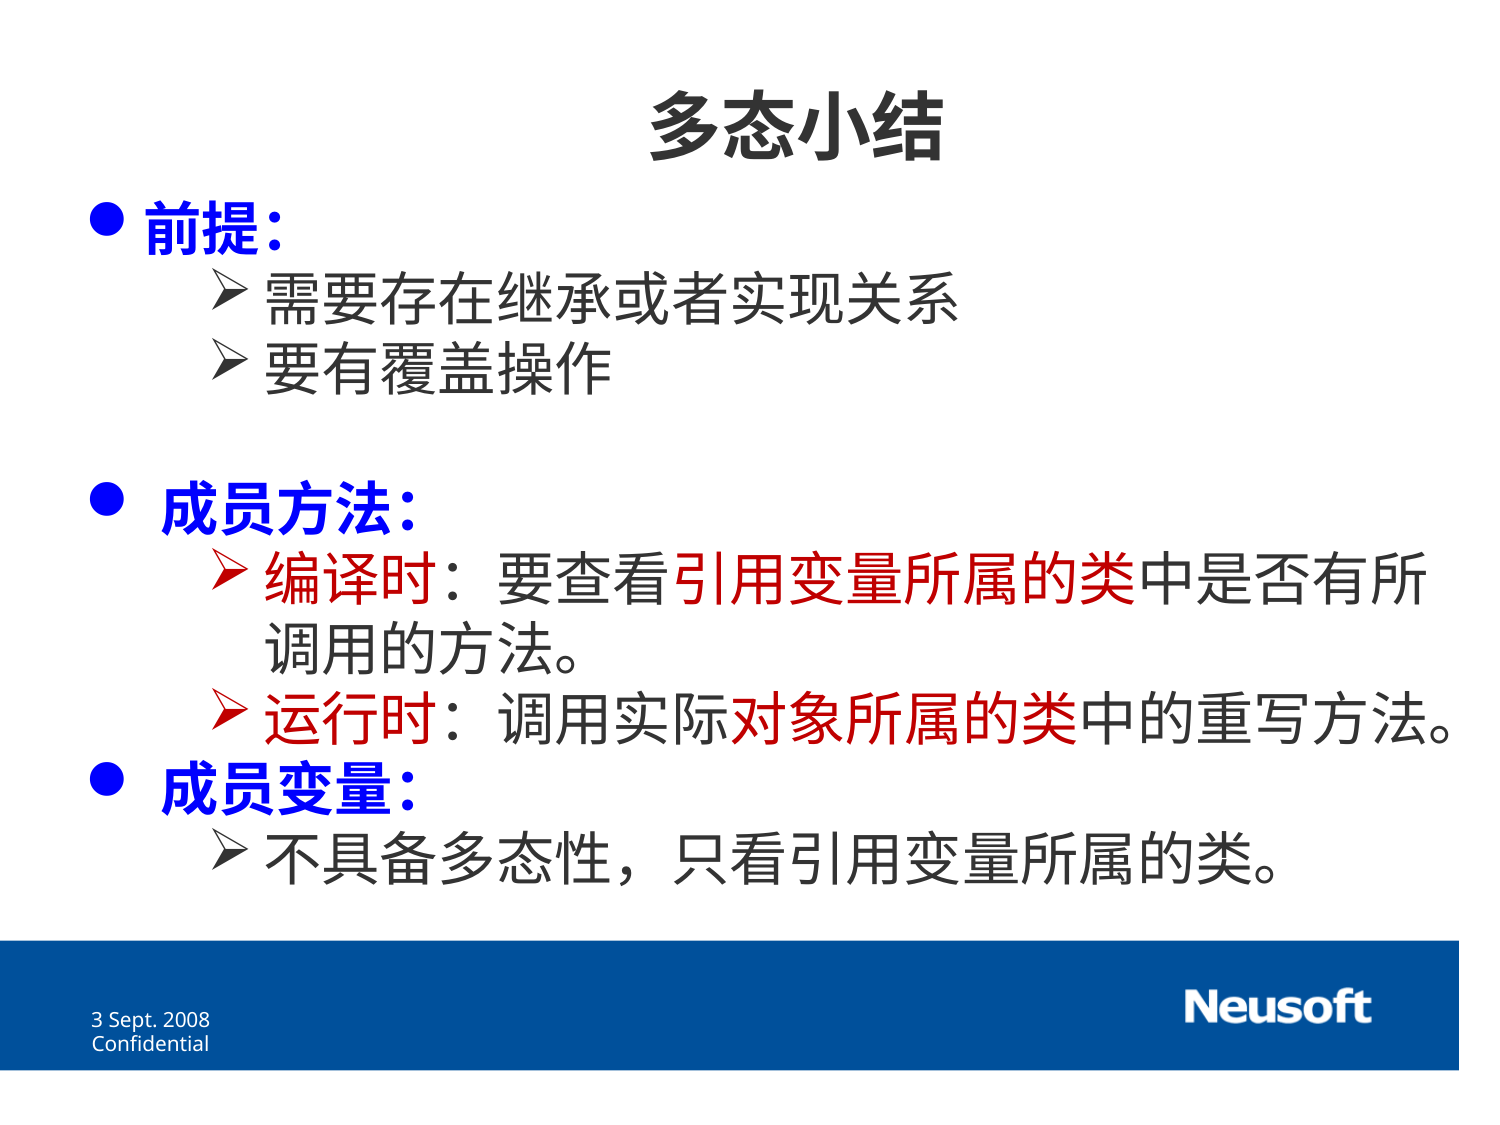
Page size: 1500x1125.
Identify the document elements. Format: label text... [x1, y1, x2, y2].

text_box 前提： 需要存在继承或者实现关系 要有覆盖操作 成员方法： 编译时：要查看引用变量所属的类中是否有所调用的方法。 运行时：调用实际对象所属的类中的重写方法。 成员变量： 不具备多态性，只看引用变量所属的类。 [70, 184, 1459, 900]
text_box 多态小结 [631, 72, 1117, 178]
picture [1175, 978, 1381, 1033]
